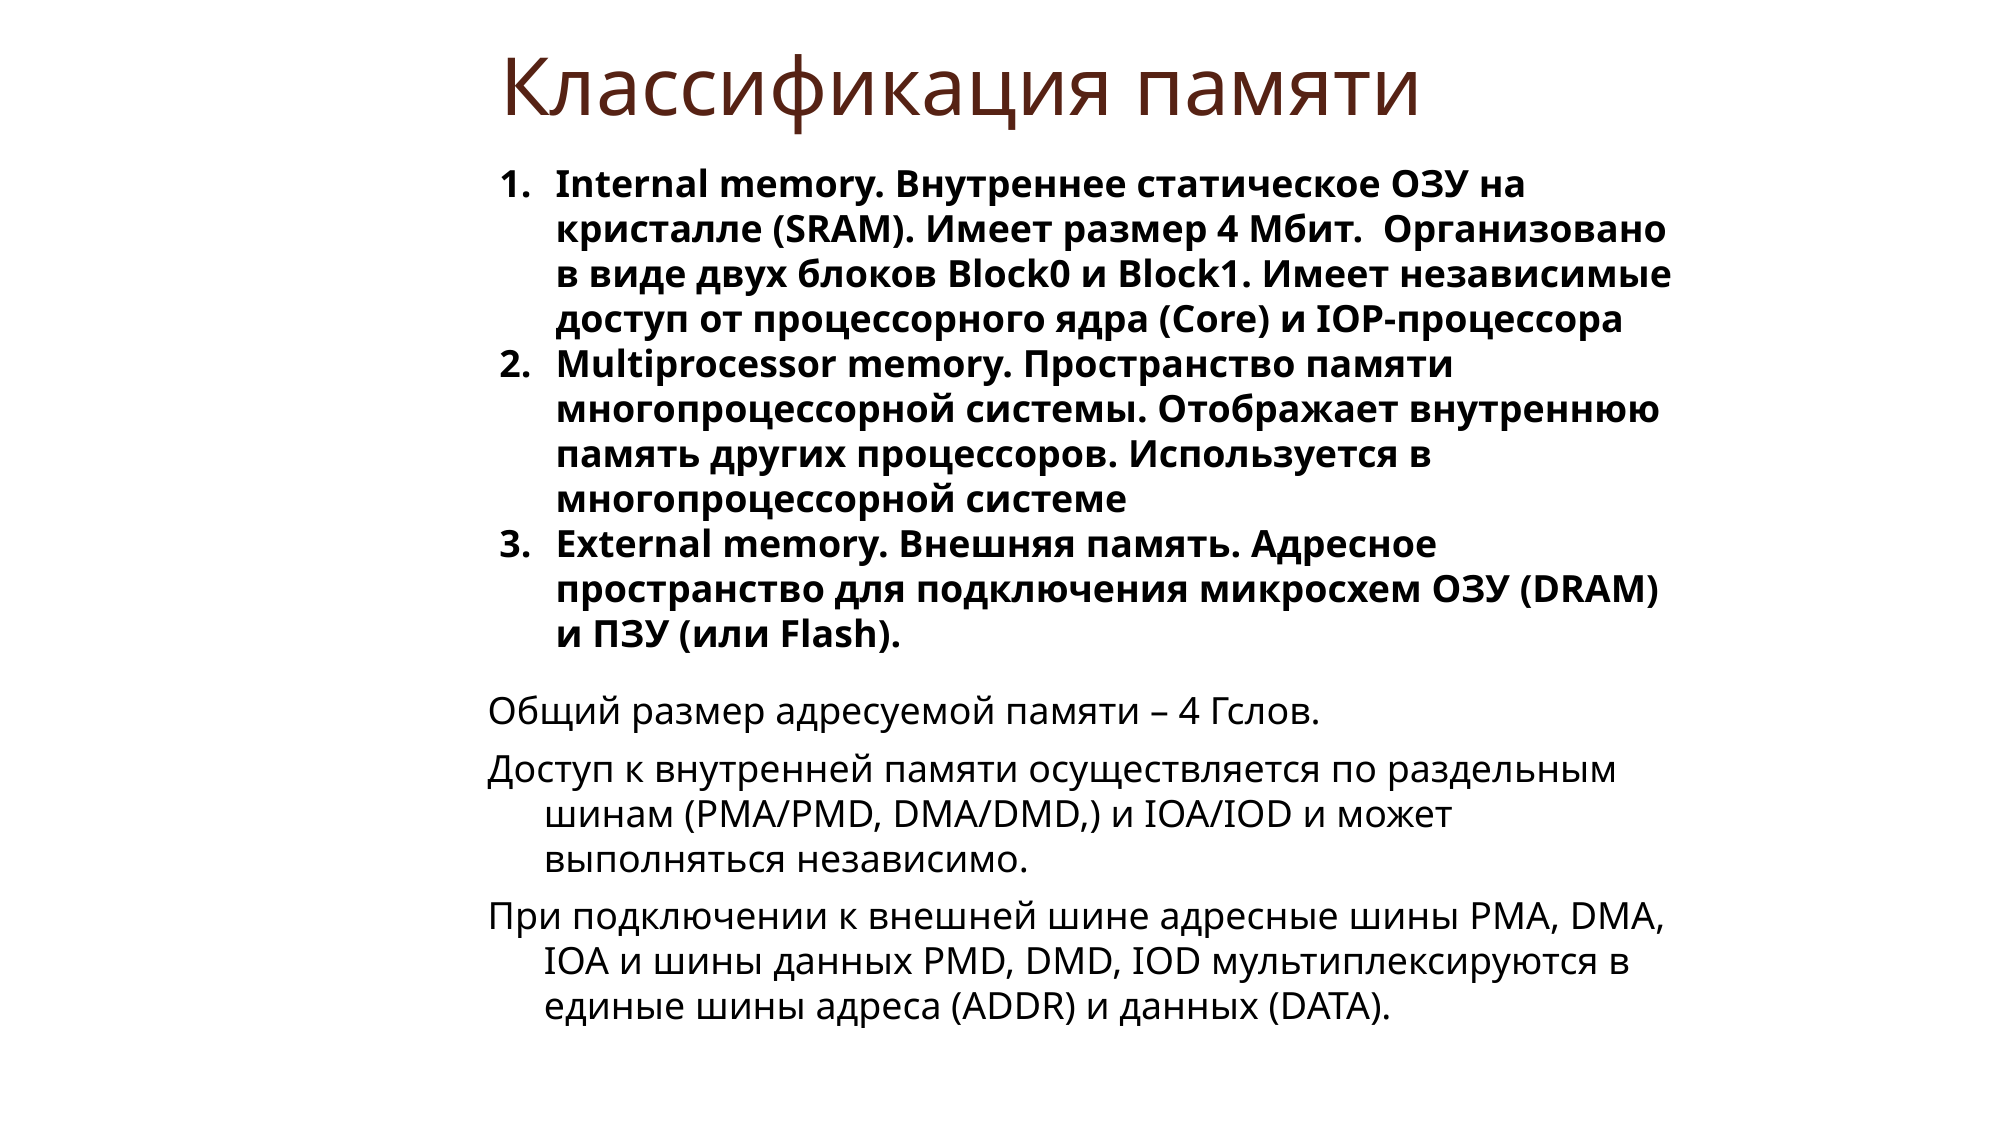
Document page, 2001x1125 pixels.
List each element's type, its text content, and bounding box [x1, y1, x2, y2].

title Классификация памяти [485, 23, 1700, 141]
text_box Общий размер адресуемой памяти – 4 Гслов. Доступ к внутренней памяти осуществляется по раздельным шинам (PMA/PMD, DMA/DMD,) и IOA/IOD и может выполняться независимо. При подключении к внешней шине адресные шины PMA, DMA, IOA и шины данных PMD, DMD, IOD мультиплексируются в единые шины адреса (ADDR) и данных (DATA). [472, 679, 1692, 993]
text_box Internal memory. Внутреннее статическое ОЗУ на кристалле (SRAM). Имеет размер 4 Мбит. Организовано в виде двух блоков Block0 и Block1. Имеет независимые доступ от процессорного ядра (Core) и IOP-процессора Multiprocessor memory. Пространство памяти многопроцессорной системы. Отображает внутреннюю память других процессоров. Используется в многопроцессорной системе External memory. Внешняя память. Адресное пространство для подключения микросхем ОЗУ (DRAM) и ПЗУ (или Flash). [484, 152, 1704, 602]
